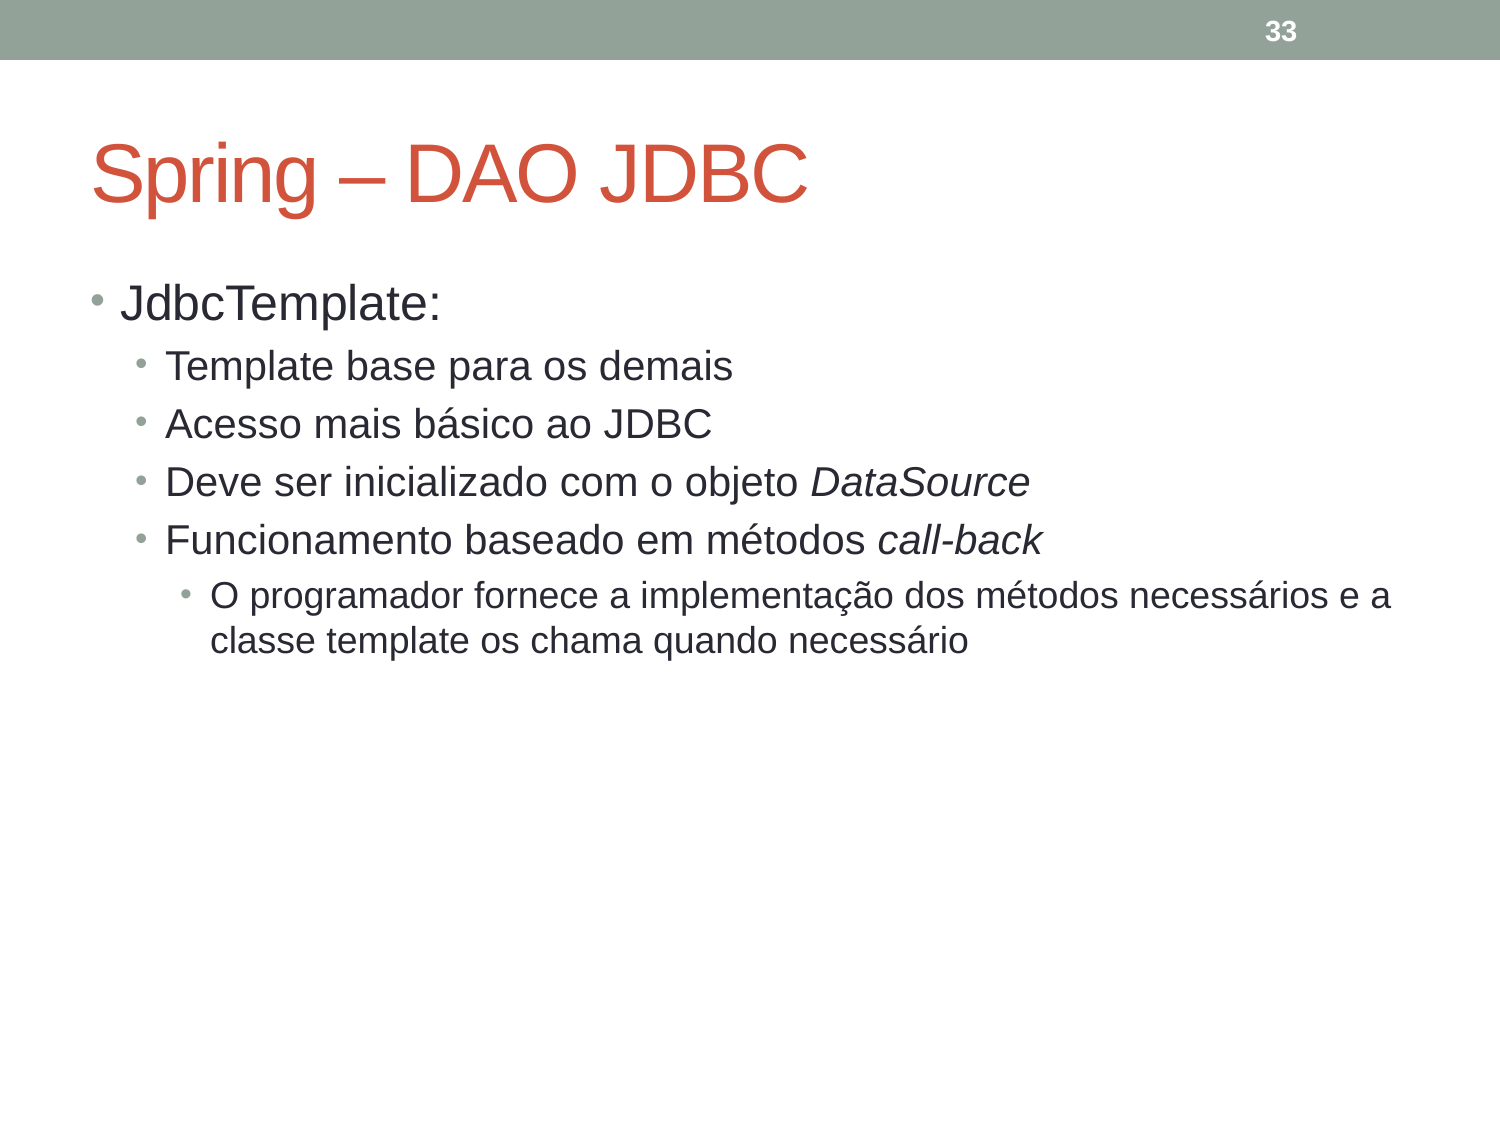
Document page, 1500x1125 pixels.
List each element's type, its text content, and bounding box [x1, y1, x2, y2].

slide_number 33 [1250, 3, 1425, 57]
title Spring – DAO JDBC [75, 87, 1425, 250]
list JdbcTemplate: Template base para os demais Acesso mais básico ao JDBC Deve ser inicializado com o objeto DataSource Funcionamento baseado em métodos call-back O programador fornece a implementação dos métodos necessários e a classe template os chama quando necessário [75, 262, 1425, 1063]
